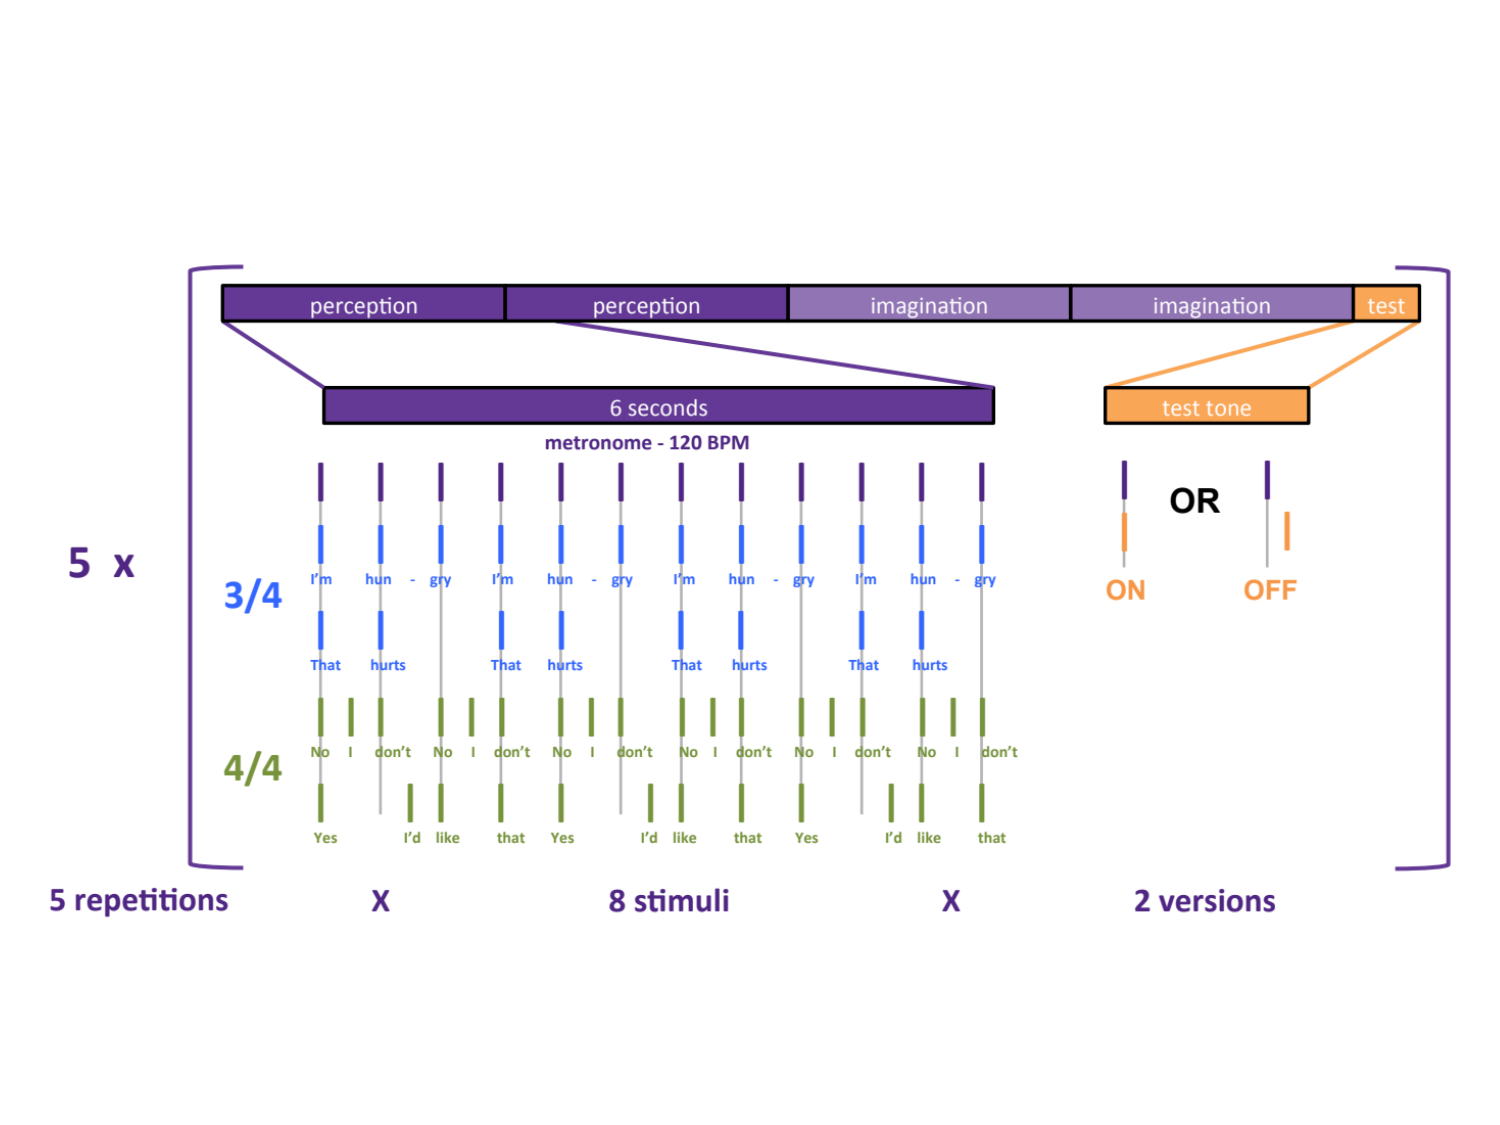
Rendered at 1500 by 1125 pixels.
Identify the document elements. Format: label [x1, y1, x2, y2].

picture [26, 250, 1470, 930]
